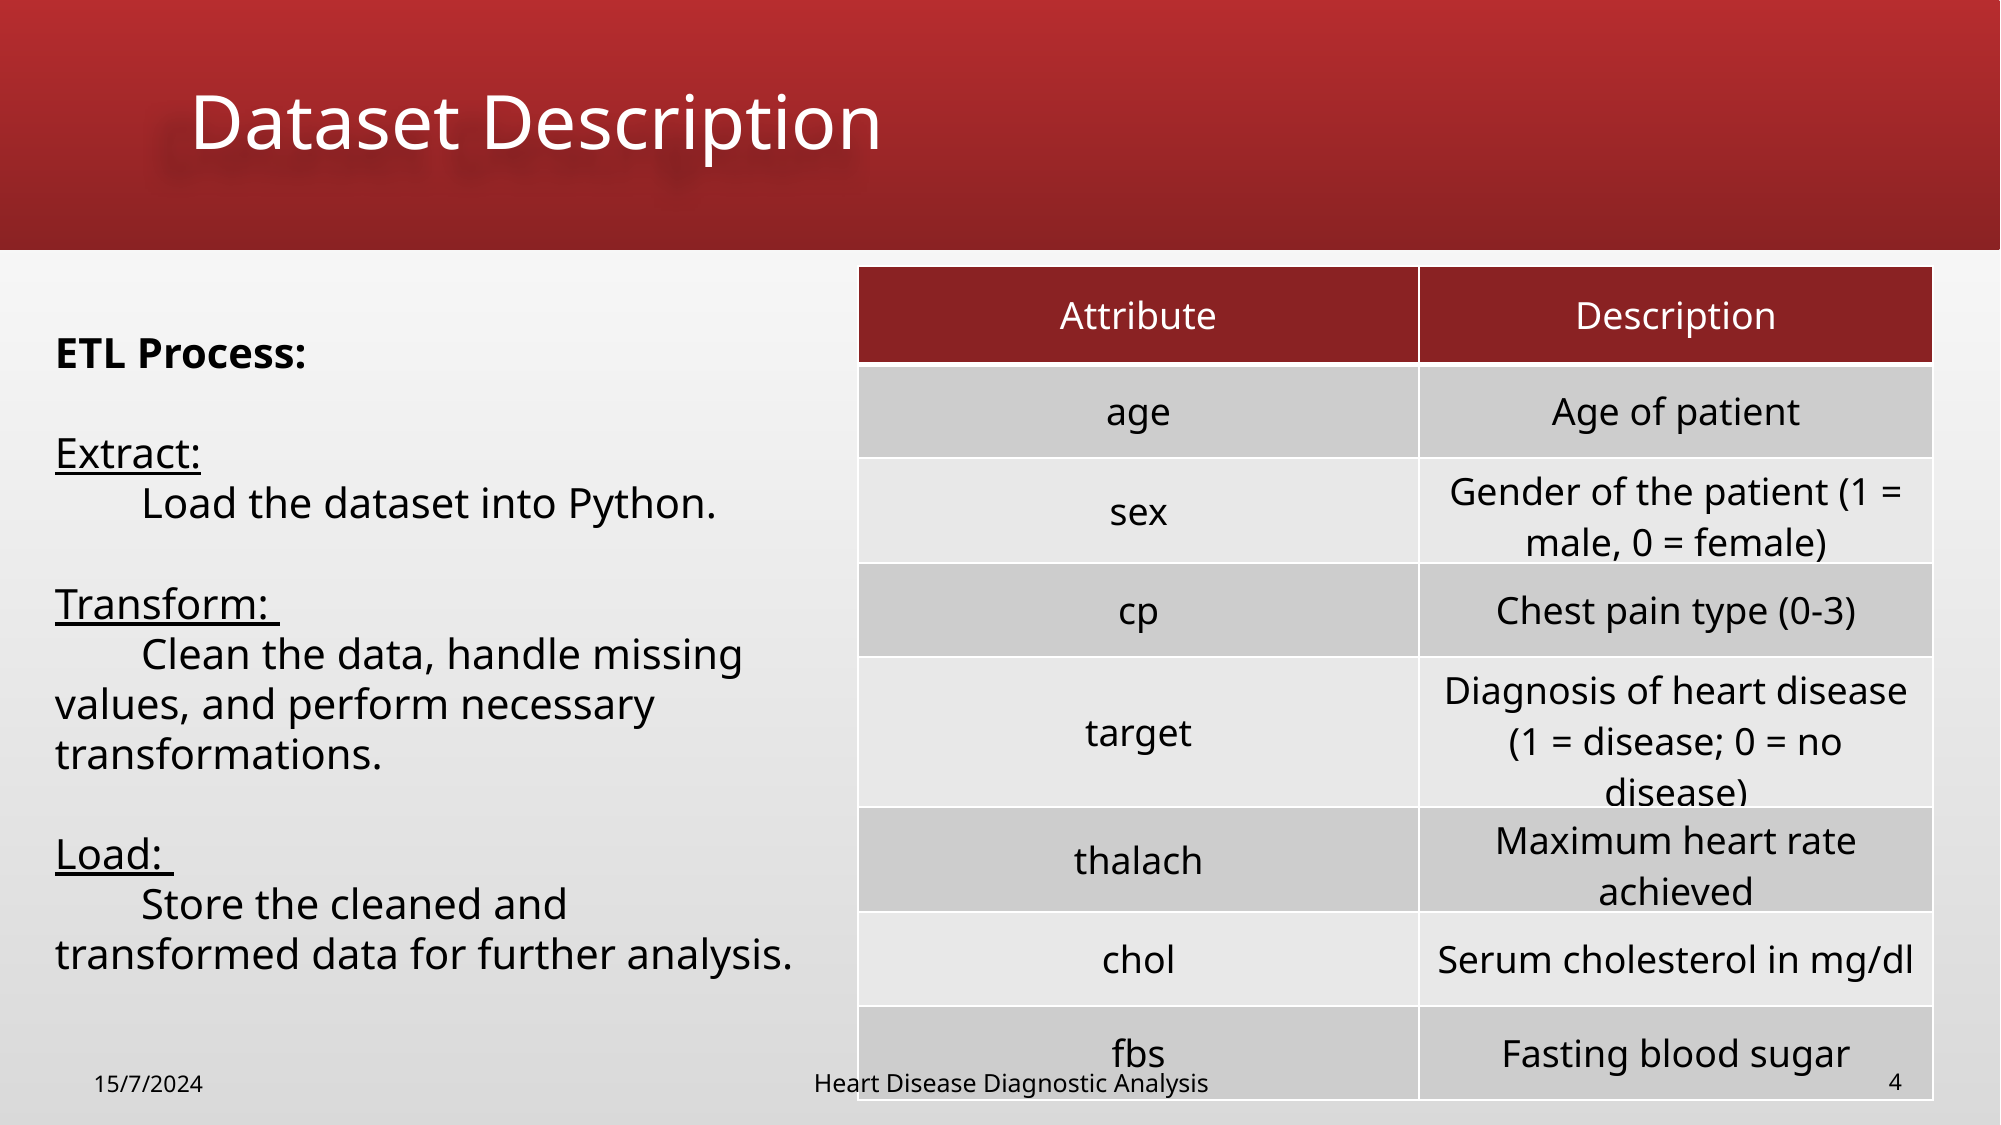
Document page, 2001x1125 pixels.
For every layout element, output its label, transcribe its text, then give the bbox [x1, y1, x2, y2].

table_cell Age of patient [1420, 367, 1932, 457]
table_cell chol [859, 913, 1418, 1005]
table_cell Serum cholesterol in mg/dl [1420, 913, 1932, 1005]
table_cell Fasting blood sugar [1420, 1007, 1932, 1099]
table_cell sex [859, 459, 1418, 562]
table_cell Chest pain type (0-3) [1420, 564, 1932, 656]
table_cell cp [859, 564, 1418, 656]
table_cell Gender of the patient (1 = male, 0 = female) [1420, 459, 1932, 562]
text_box Heart Disease Diagnostic Analysis [799, 1060, 1414, 1105]
table_header Description [1420, 267, 1932, 362]
table_cell target [859, 658, 1418, 806]
table_cell age [859, 367, 1418, 457]
list ETL Process: Extract: Load the dataset into Python. Transform: Clean the data, handle missing values, and perform necessary transformations. Load: Store the cleaned and transformed data for further analysis. [40, 274, 836, 986]
table_cell Maximum heart rate achieved [1420, 808, 1932, 911]
table_header Attribute [859, 267, 1418, 362]
table_cell thalach [859, 808, 1418, 911]
slide_number 4 [1779, 1063, 1918, 1103]
table_cell Diagnosis of heart disease (1 = disease; 0 = no disease) [1420, 658, 1932, 806]
title Dataset Description [174, 16, 1825, 234]
table_cell fbs [859, 1007, 1418, 1099]
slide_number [43, 1063, 219, 1103]
